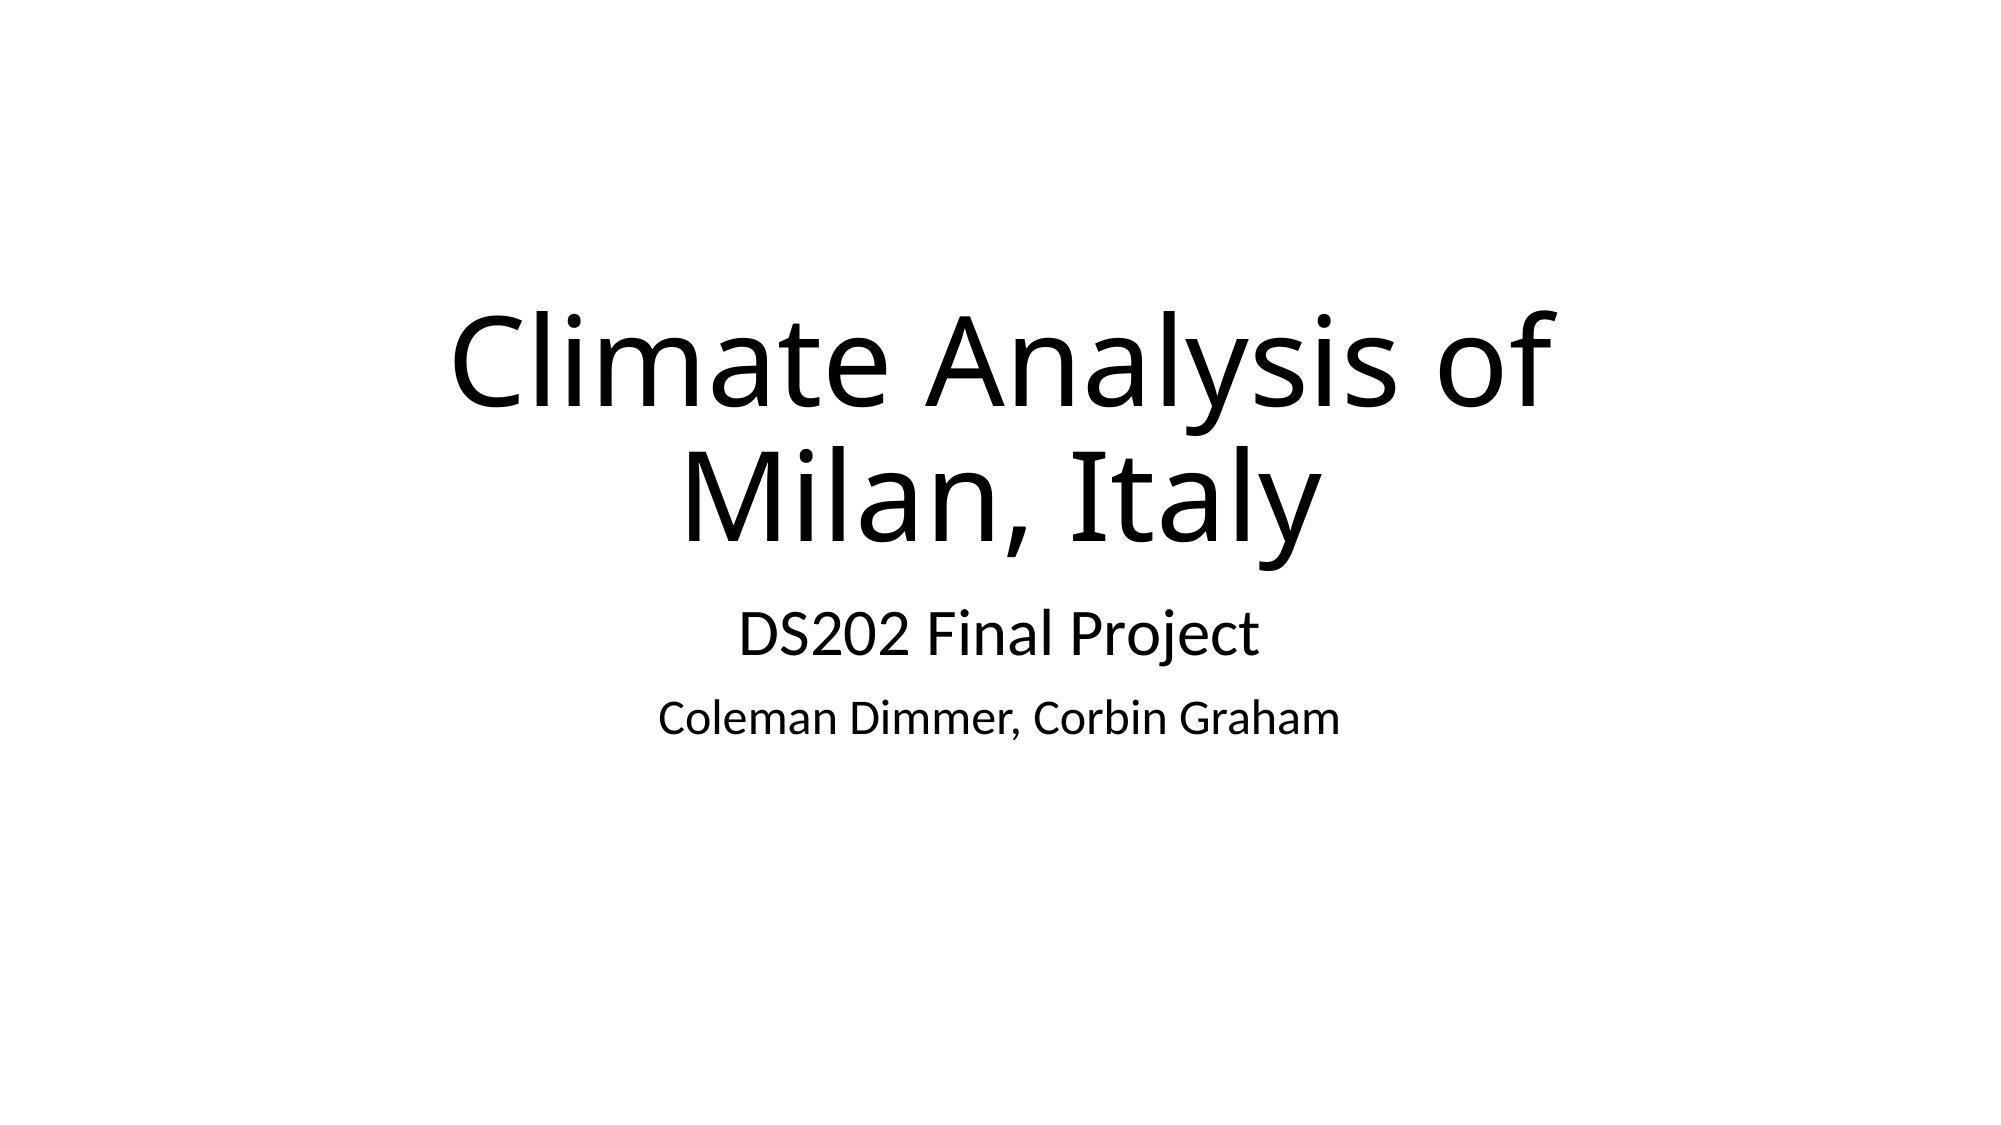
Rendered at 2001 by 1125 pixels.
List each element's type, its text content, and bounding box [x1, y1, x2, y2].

title Climate Analysis of Milan, Italy [249, 184, 1750, 576]
subtitle DS202 Final Project Coleman Dimmer, Corbin Graham [249, 590, 1750, 863]
